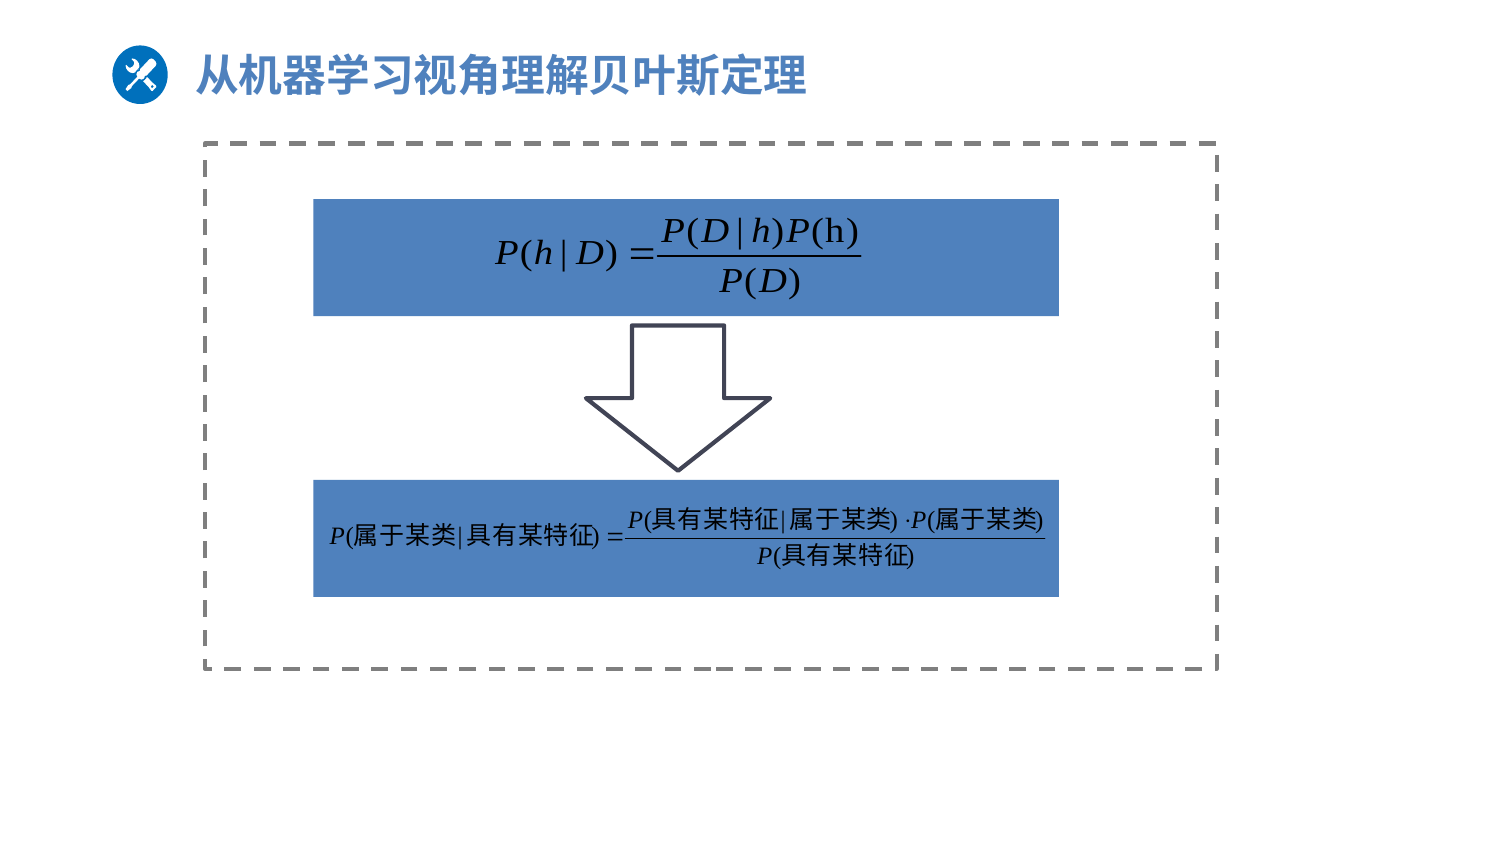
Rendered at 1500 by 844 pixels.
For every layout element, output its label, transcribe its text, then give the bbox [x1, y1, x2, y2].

text_box [311, 197, 1061, 318]
text_box [311, 478, 1061, 599]
text_box [203, 141, 1219, 671]
text_box 从机器学习视角理解贝叶斯定理 [180, 40, 874, 108]
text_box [112, 45, 168, 105]
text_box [324, 502, 1051, 575]
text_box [487, 209, 869, 307]
text_box [583, 323, 773, 473]
